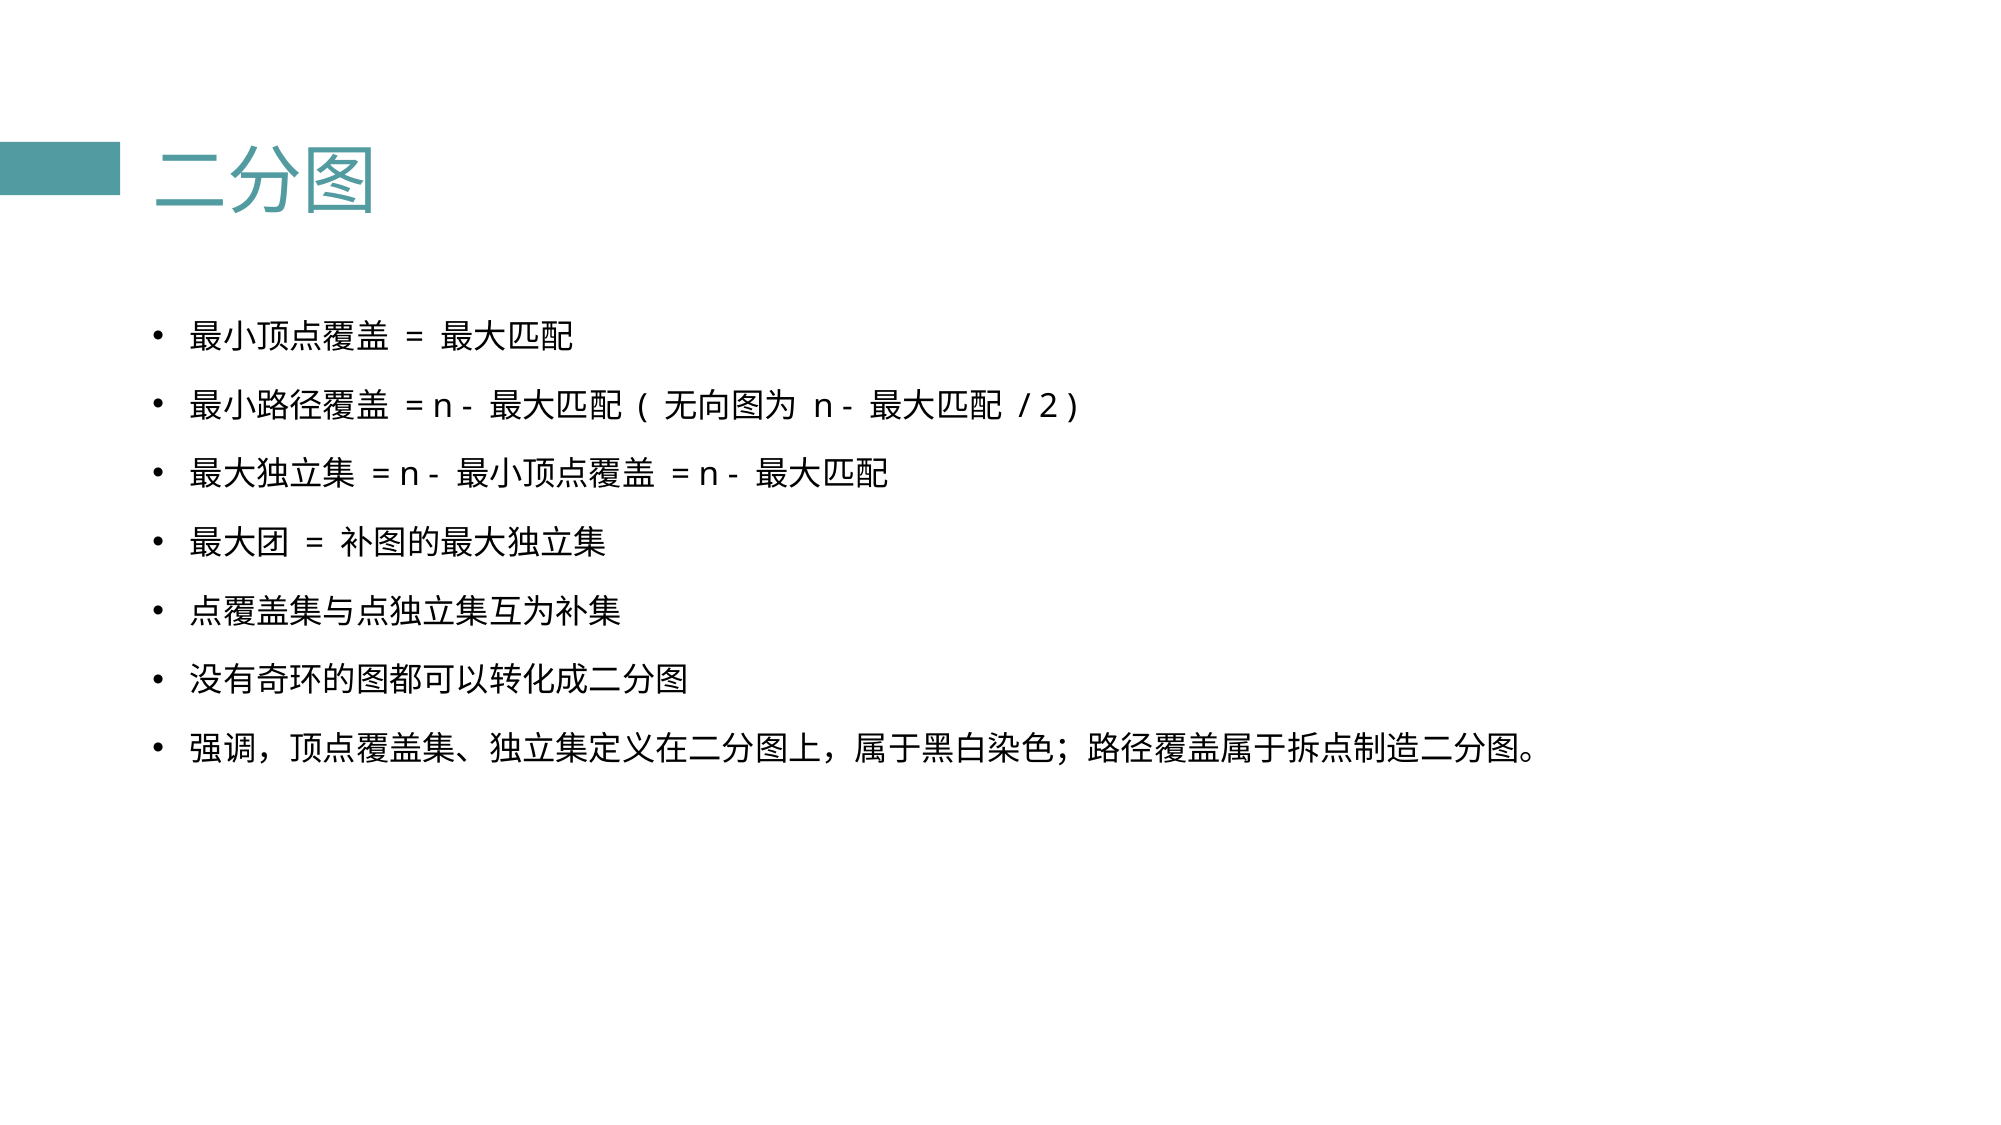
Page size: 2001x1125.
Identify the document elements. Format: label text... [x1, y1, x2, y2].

title 二分图 [137, 59, 1863, 278]
list 最小顶点覆盖 = 最大匹配 最小路径覆盖 = n - 最大匹配 ( 无向图为 n - 最大匹配 / 2 ) 最大独立集 = n - 最小顶点覆盖 = n - 最大匹配 最大团 = 补图的最大独立集 点覆盖集与点独立集互为补集 没有奇环的图都可以转化成二分图 强调，顶点覆盖集、独立集定义在二分图上，属于黑白染色；路径覆盖属于拆点制造二分图。 [137, 299, 1863, 1014]
